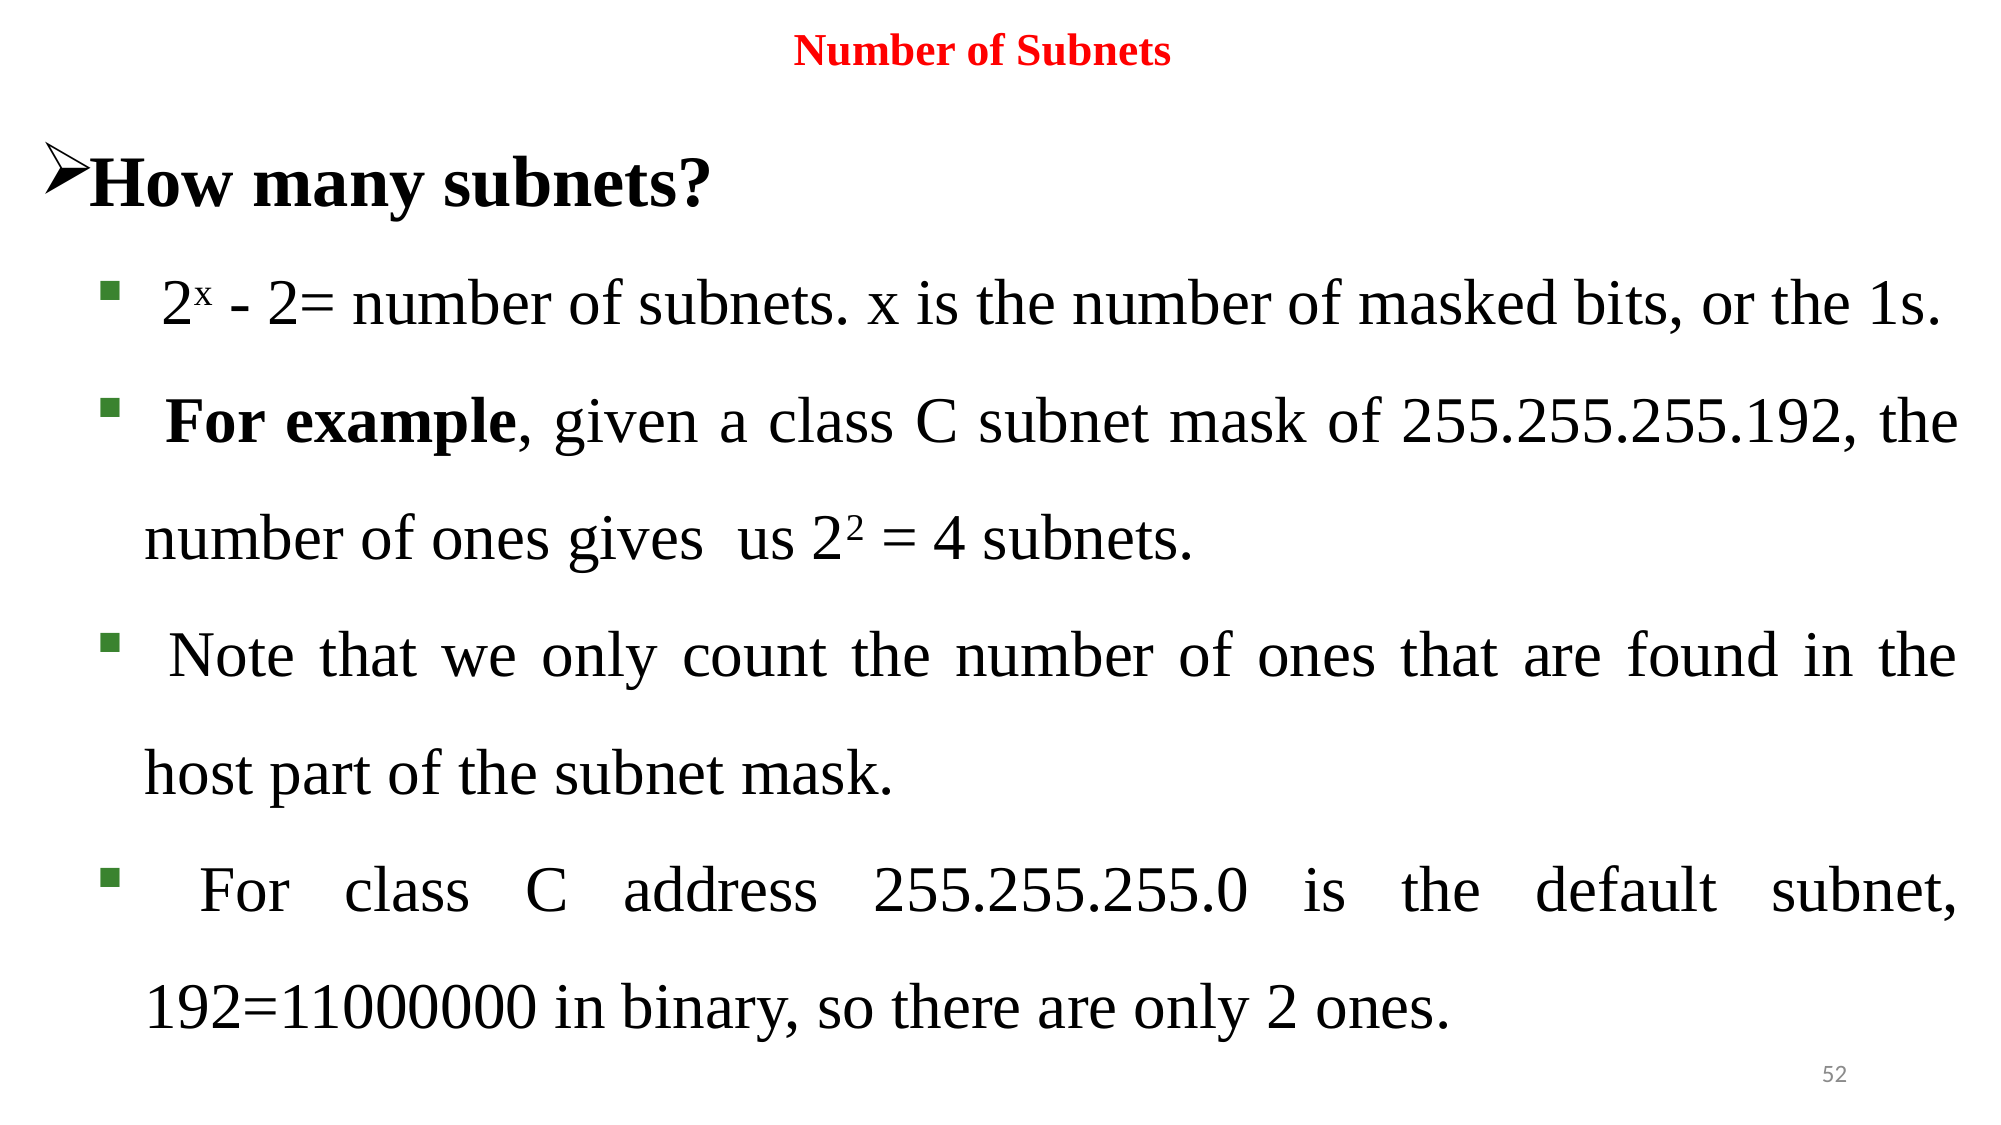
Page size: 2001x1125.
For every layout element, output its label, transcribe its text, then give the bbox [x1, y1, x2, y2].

slide_number 52 [1412, 1042, 1863, 1103]
title Number of Subnets [0, 18, 1977, 84]
list How many subnets? 2x - 2= number of subnets. x is the number of masked bits, or the 1s. For example, given a class C subnet mask of 255.255.255.192, the number of ones gives us 22 = 4 subnets. Note that we only count the number of ones that are found in the host part of the subnet mask. For class C address 255.255.255.0 is the default subnet, 192=11000000 in binary, so there are only 2 ones. [24, 83, 1977, 1103]
